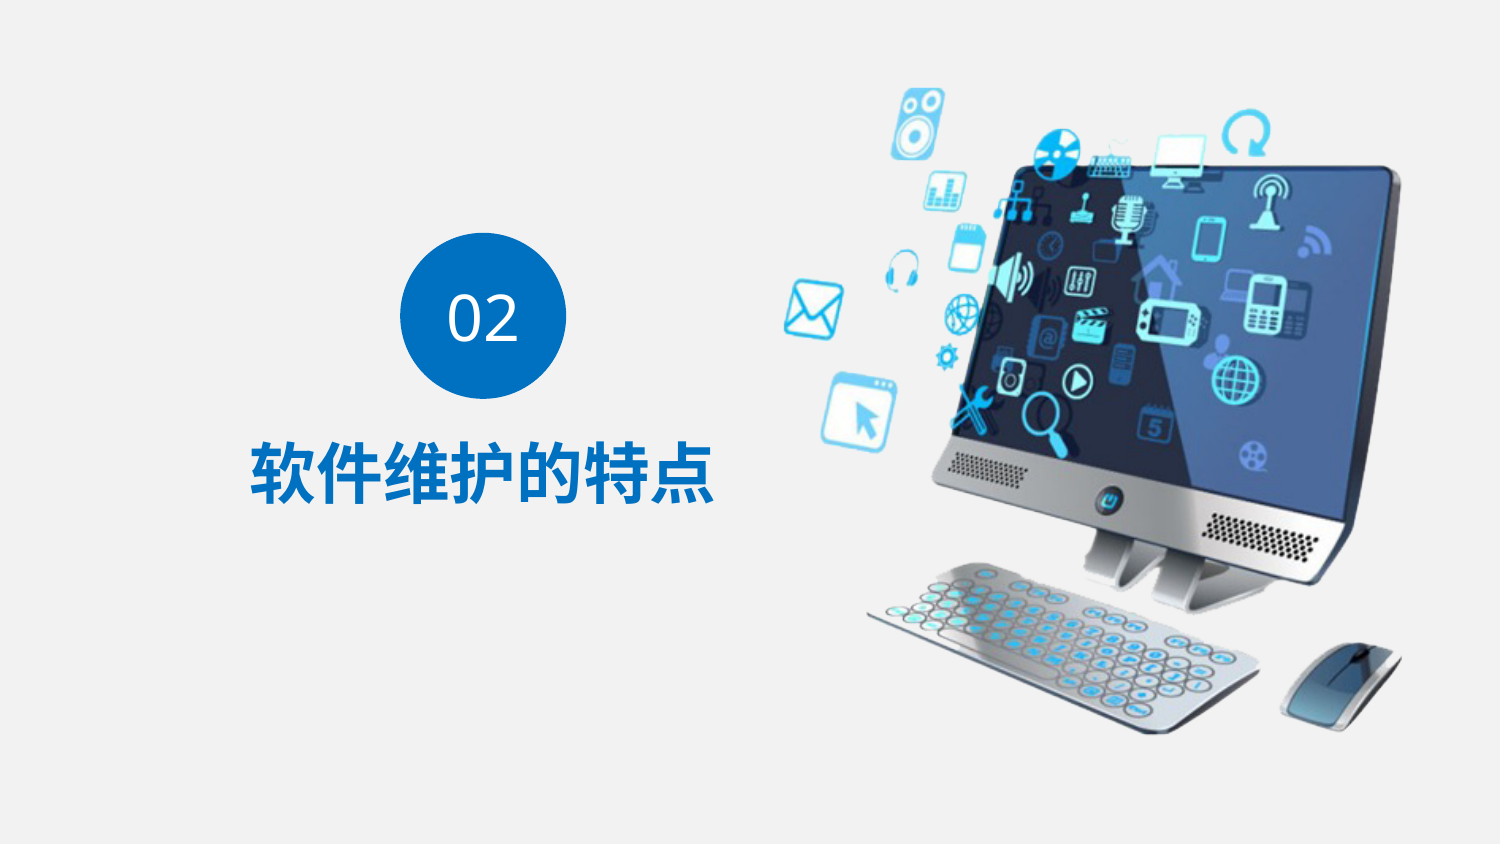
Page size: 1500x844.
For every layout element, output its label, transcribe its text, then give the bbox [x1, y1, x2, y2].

text_box 02 [398, 230, 569, 401]
picture [773, 0, 1407, 844]
text_box 软件维护的特点 [242, 510, 725, 514]
